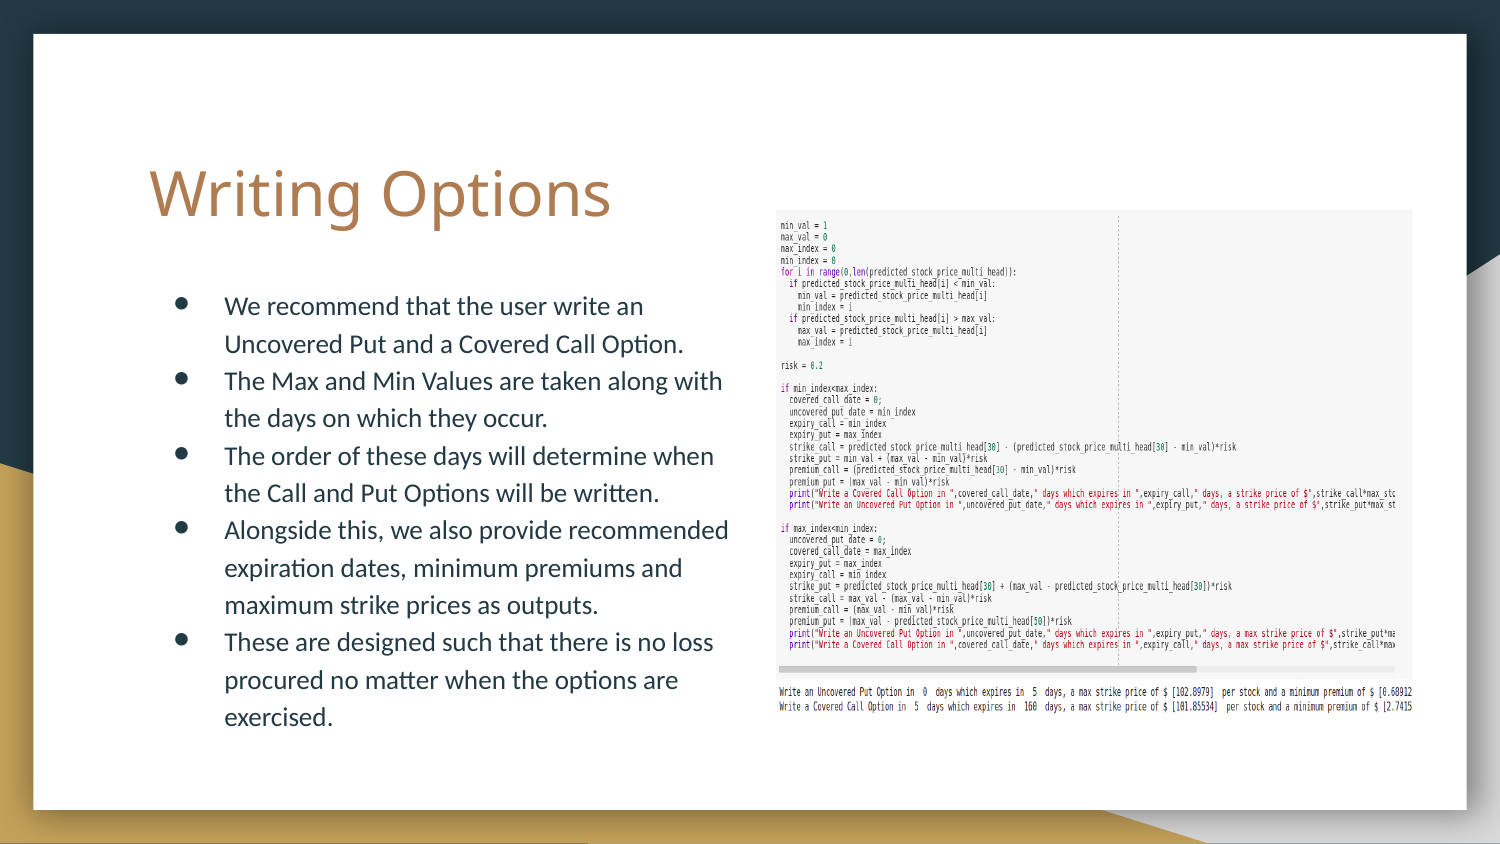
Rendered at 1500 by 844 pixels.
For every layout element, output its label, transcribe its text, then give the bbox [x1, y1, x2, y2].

title Writing Options [134, 138, 1366, 296]
list We recommend that the user write an Uncovered Put and a Covered Call Option. The Max and Min Values are taken along with the days on which they occur. The order of these days will determine when the Call and Put Options will be written. Alongside this, we also provide recommended expiration dates, minimum premiums and maximum strike prices as outputs. These are designed such that there is no loss procured no matter when the options are exercised. [134, 268, 750, 671]
picture [776, 205, 1415, 733]
